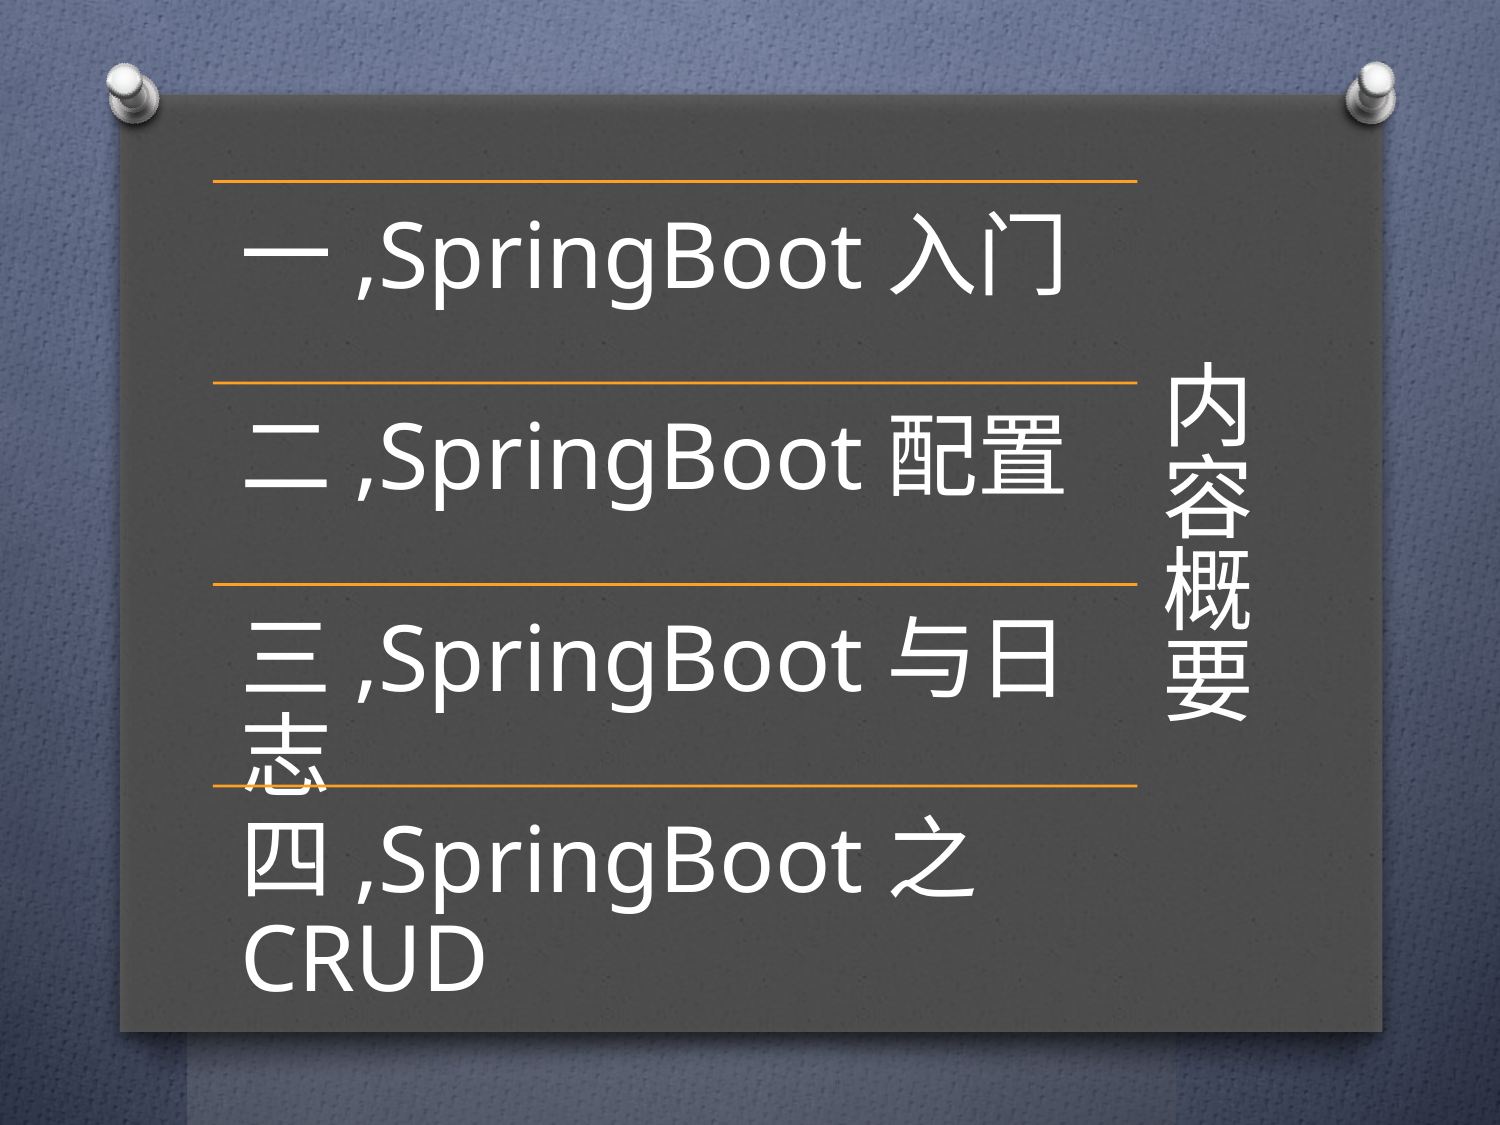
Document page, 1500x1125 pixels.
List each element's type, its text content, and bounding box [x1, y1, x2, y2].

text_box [212, 181, 1138, 988]
picture [75, 29, 198, 153]
title 内容概要 [1087, 151, 1323, 934]
picture [1317, 35, 1439, 156]
